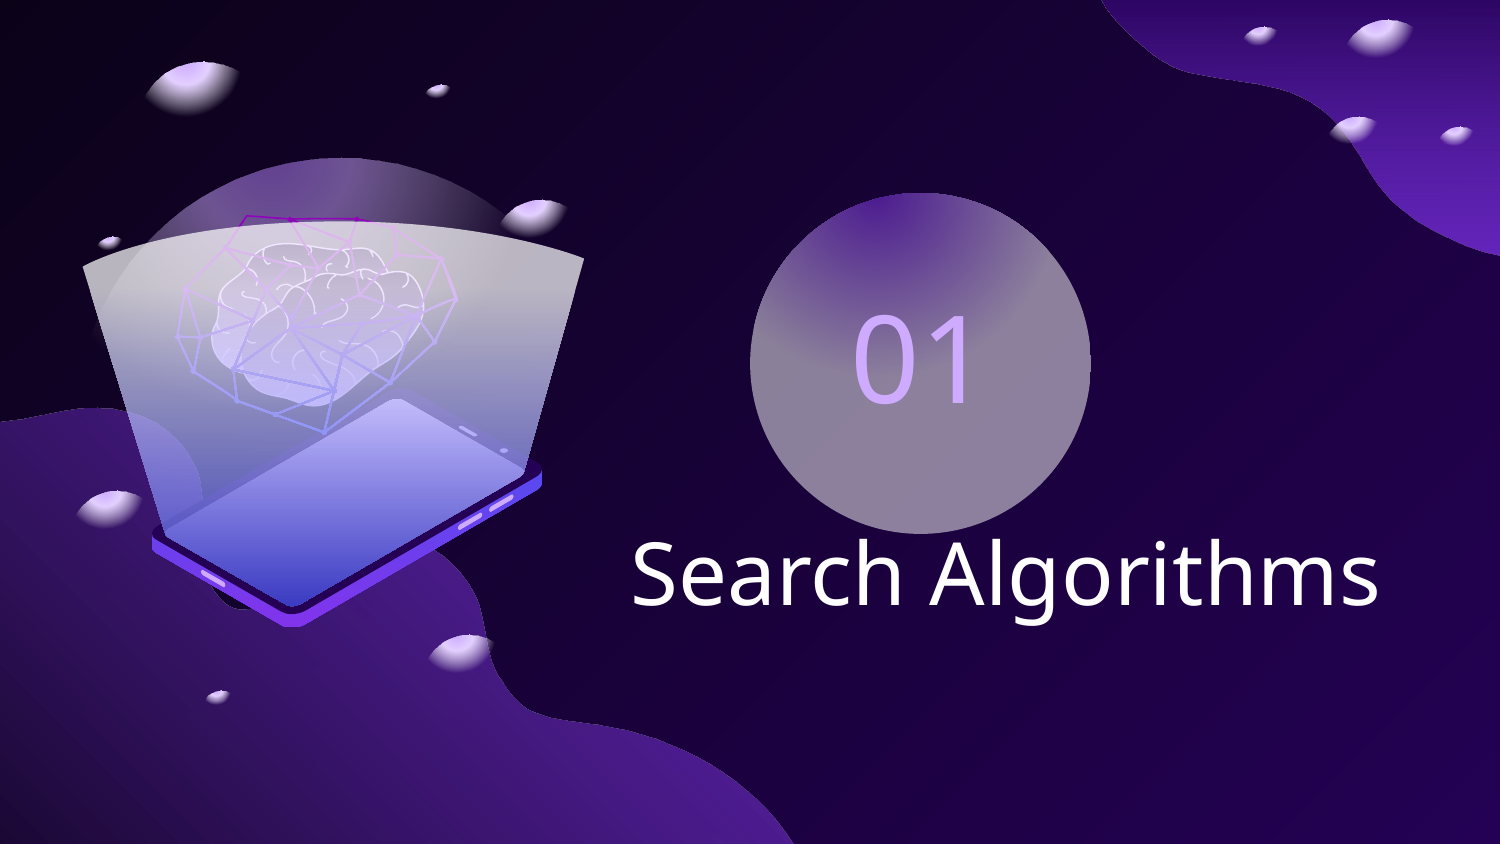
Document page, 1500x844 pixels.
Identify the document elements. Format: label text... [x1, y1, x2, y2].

text_box [780, 193, 1061, 266]
text_box [750, 278, 1091, 500]
title Search Algorithms [610, 500, 1409, 640]
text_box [69, 61, 605, 730]
text_box 01 [773, 266, 1068, 444]
